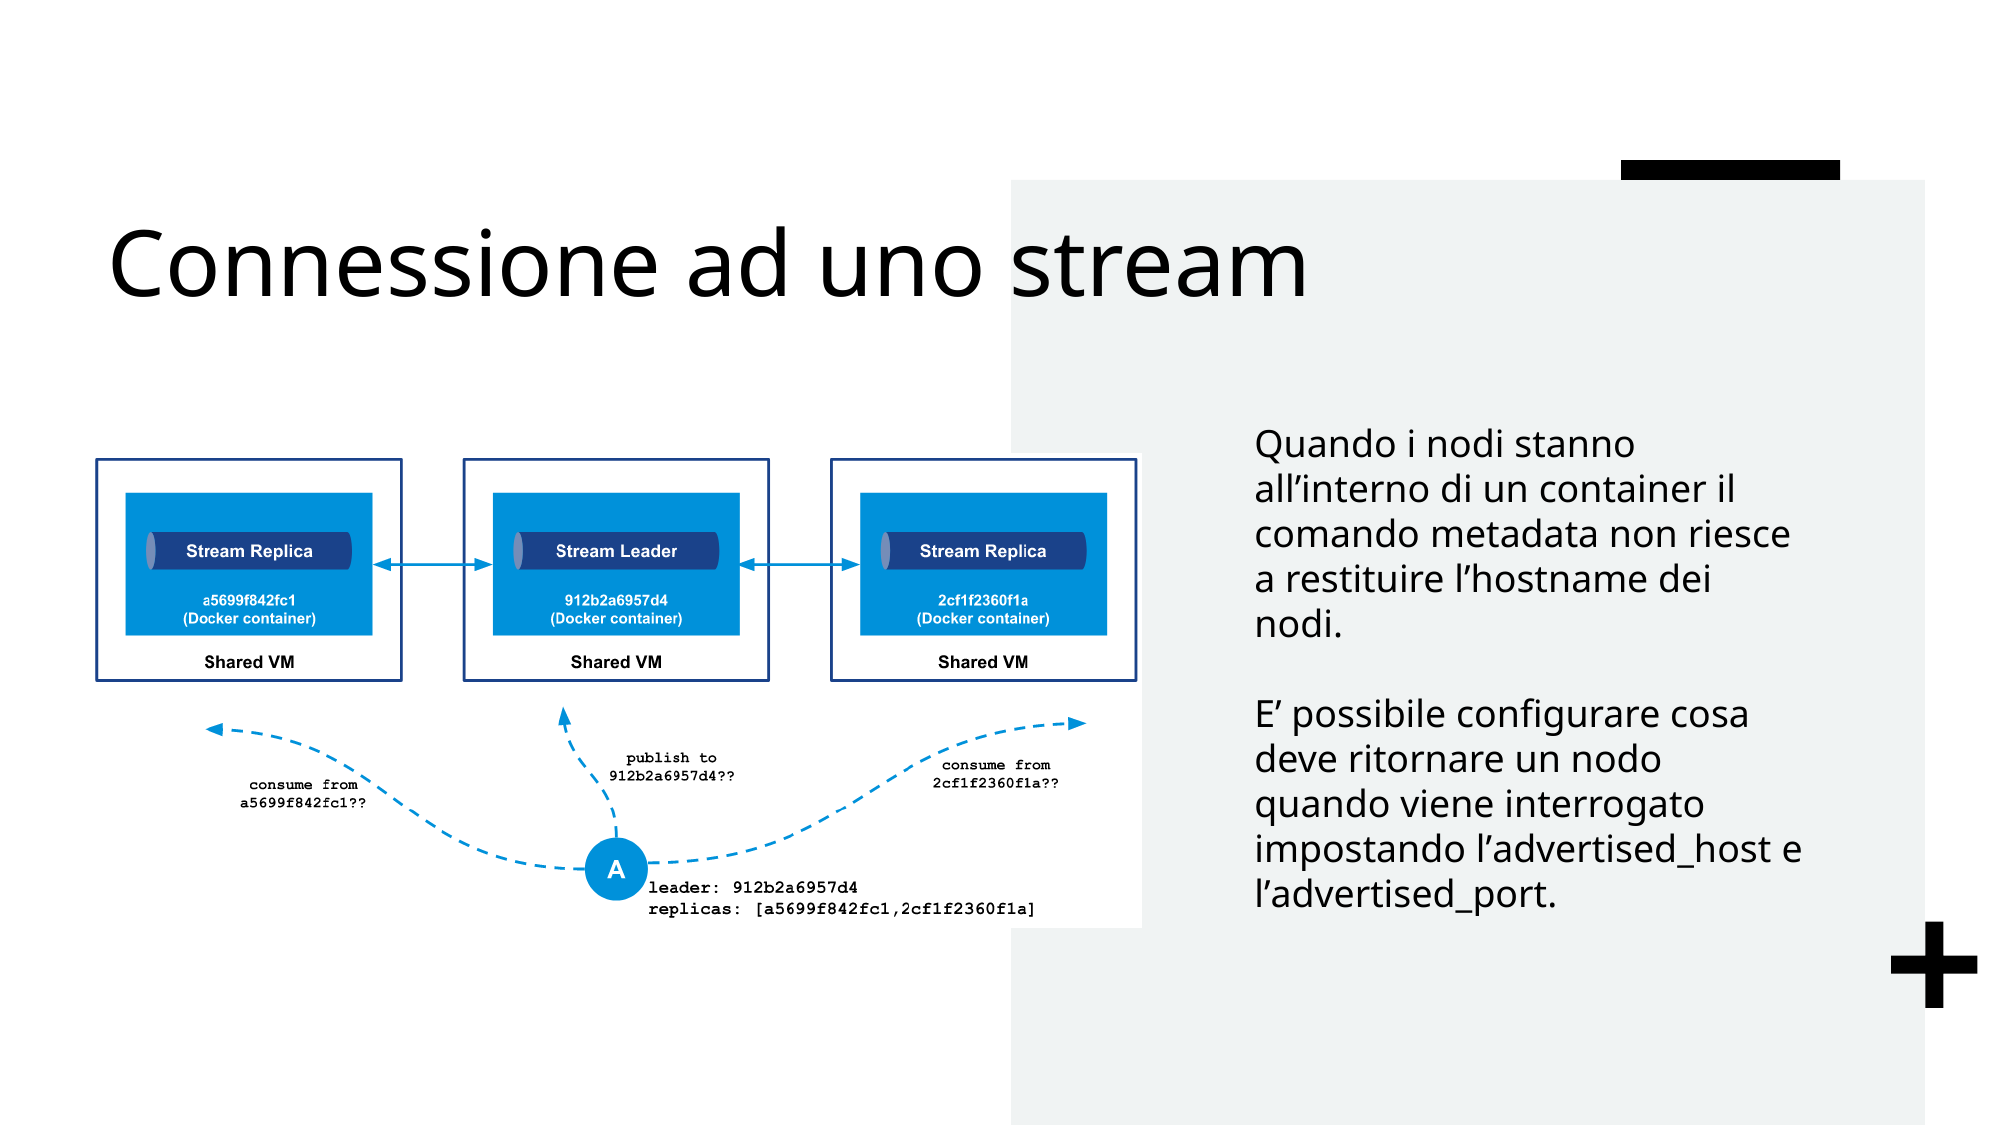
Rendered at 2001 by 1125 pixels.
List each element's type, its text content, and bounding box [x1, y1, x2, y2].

title Connessione ad uno stream [92, 197, 1449, 435]
picture [92, 453, 1142, 928]
text_box Quando i nodi stanno all’interno di un container il comando metadata non riesce a restituire l’hostname dei nodi. E’ possibile configurare cosa deve ritornare un nodo quando viene interrogato impostando l’advertised_host e l’advertised_port. [1239, 412, 1823, 968]
